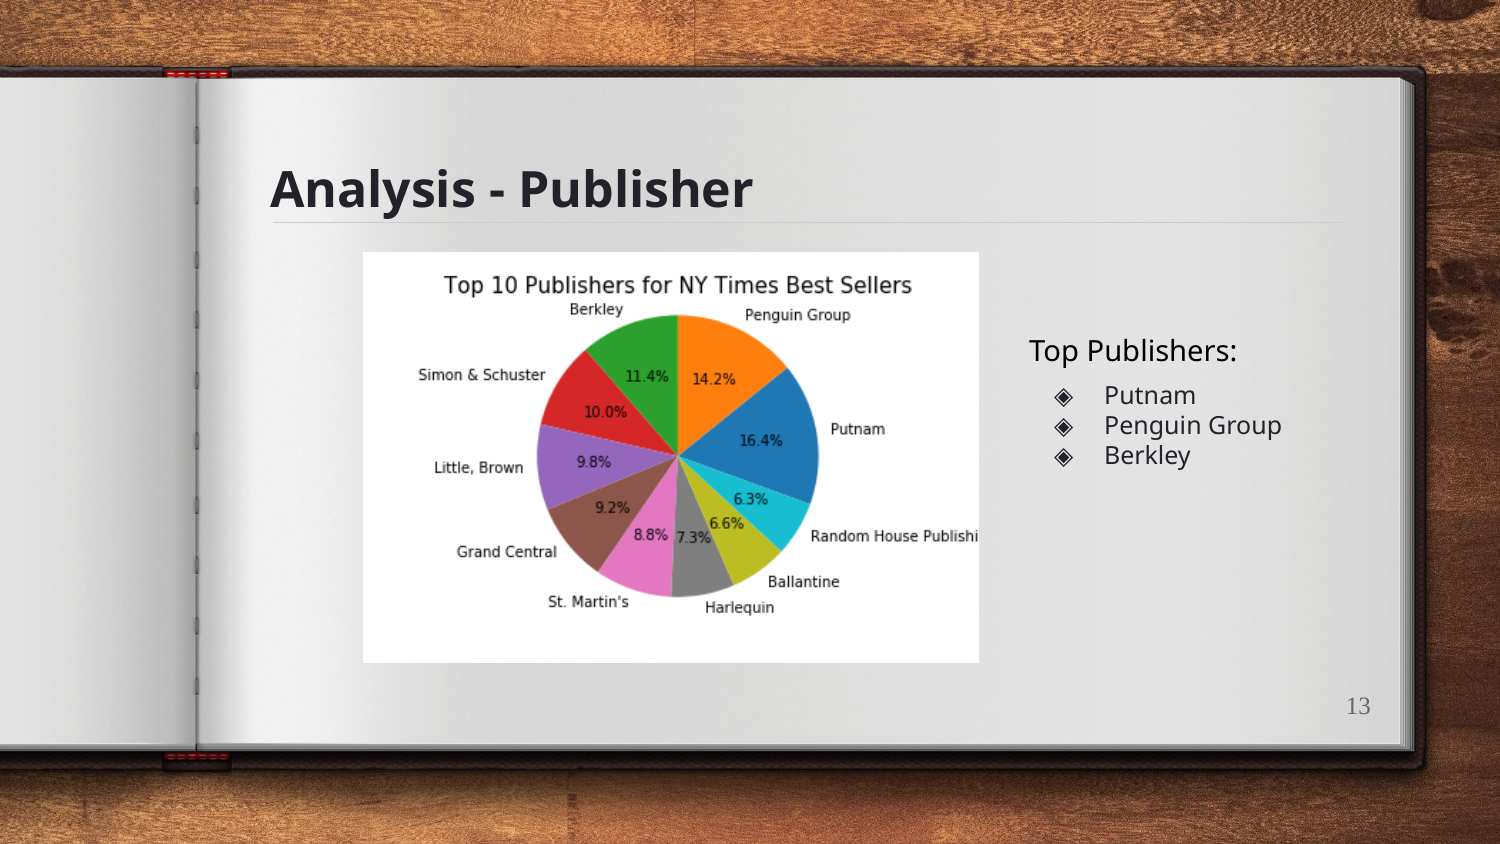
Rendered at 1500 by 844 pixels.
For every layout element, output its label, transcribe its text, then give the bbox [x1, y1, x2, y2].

slide_number 13 [1295, 672, 1386, 737]
title Analysis - Publisher [255, 117, 1341, 233]
picture [0, 0, 1500, 844]
text_box Top Publishers: Putnam Penguin Group Berkley [1014, 317, 1341, 527]
